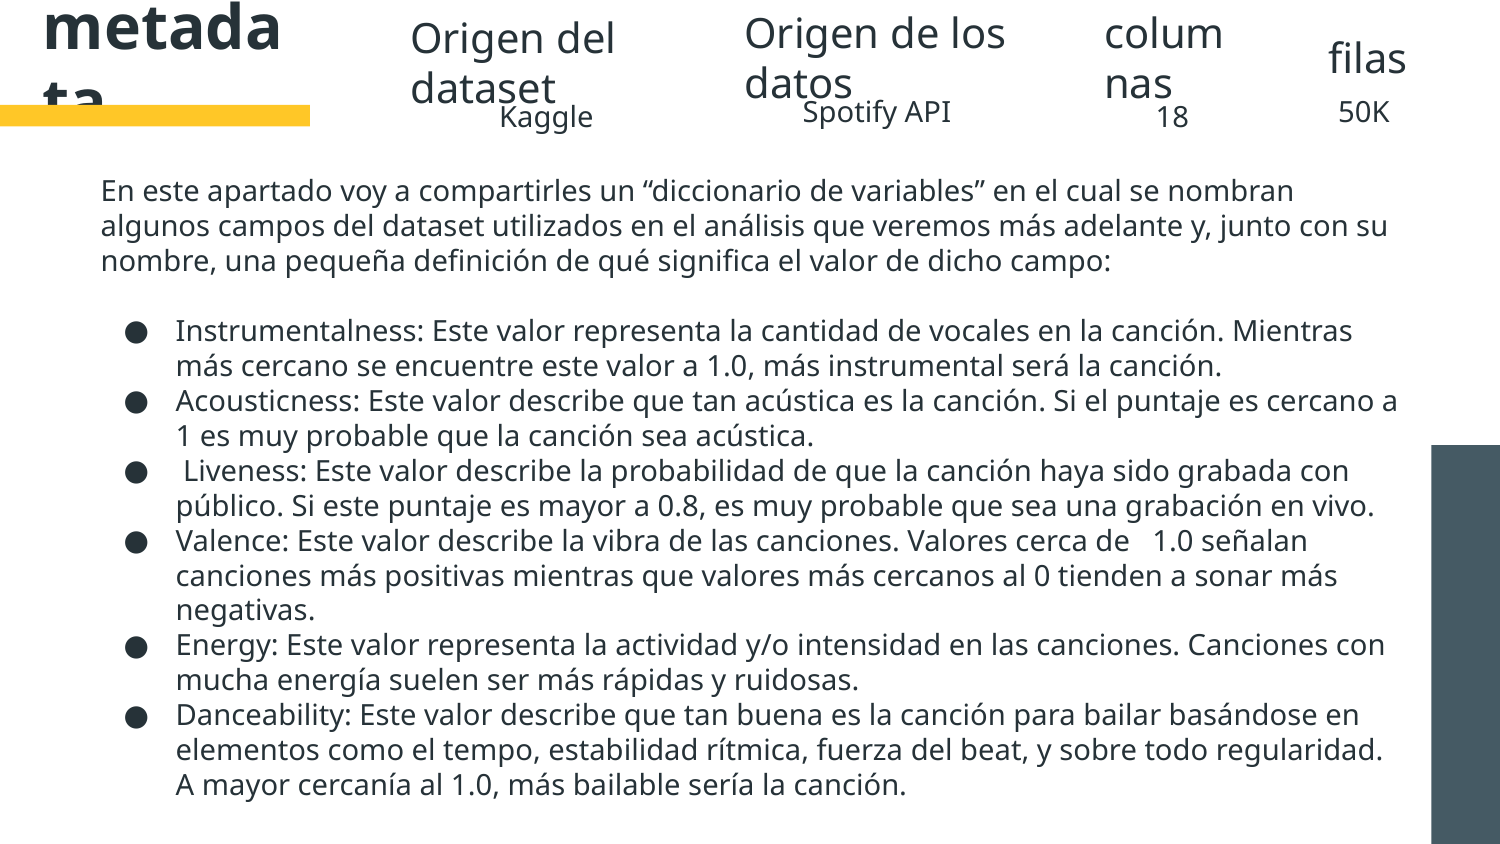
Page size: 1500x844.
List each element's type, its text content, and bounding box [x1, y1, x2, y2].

subtitle Origen del dataset [395, 22, 698, 101]
list 50K [1318, 72, 1410, 151]
subtitle filas [1313, 18, 1480, 97]
subtitle Origen de los datos [729, 18, 1032, 97]
subtitle columnas [1089, 18, 1256, 97]
text_box [1431, 445, 1500, 844]
list En este apartado voy a compartirles un “diccionario de variables” en el cual se nombran algunos campos del dataset utilizados en el análisis que veremos más adelante y, junto con su nombre, una pequeña definición de qué significa el valor de dicho campo: Instrumentalness: Este valor representa la cantidad de vocales en la canción. Mientras más cercano se encuentre este valor a 1.0, más instrumental será la canción. Acousticness: Este valor describe que tan acústica es la canción. Si el puntaje es cercano a 1 es muy probable que la canción sea acústica. Liveness: Este valor describe la probabilidad de que la canción haya sido grabada con público. Si este puntaje es mayor a 0.8, es muy probable que sea una grabación en vivo. Valence: Este valor describe la vibra de las canciones. Valores cerca de 1.0 señalan canciones más positivas mientras que valores más cercanos al 0 tienden a sonar más negativas. Energy: Este valor representa la actividad y/o intensidad en las canciones. Canciones con mucha energía suelen ser más rápidas y ruidosas. Danceability: Este valor describe que tan buena es la canción para bailar basándose en elementos como el tempo, estabilidad rítmica, fuerza del beat, y sobre todo regularidad. A mayor cercanía al 1.0, más bailable sería la canción. [85, 192, 1415, 817]
text_box [0, 104, 310, 127]
list 18 [1127, 76, 1218, 155]
title metadata [27, 18, 310, 104]
list Spotify API [779, 72, 976, 151]
list Kaggle [465, 76, 628, 155]
